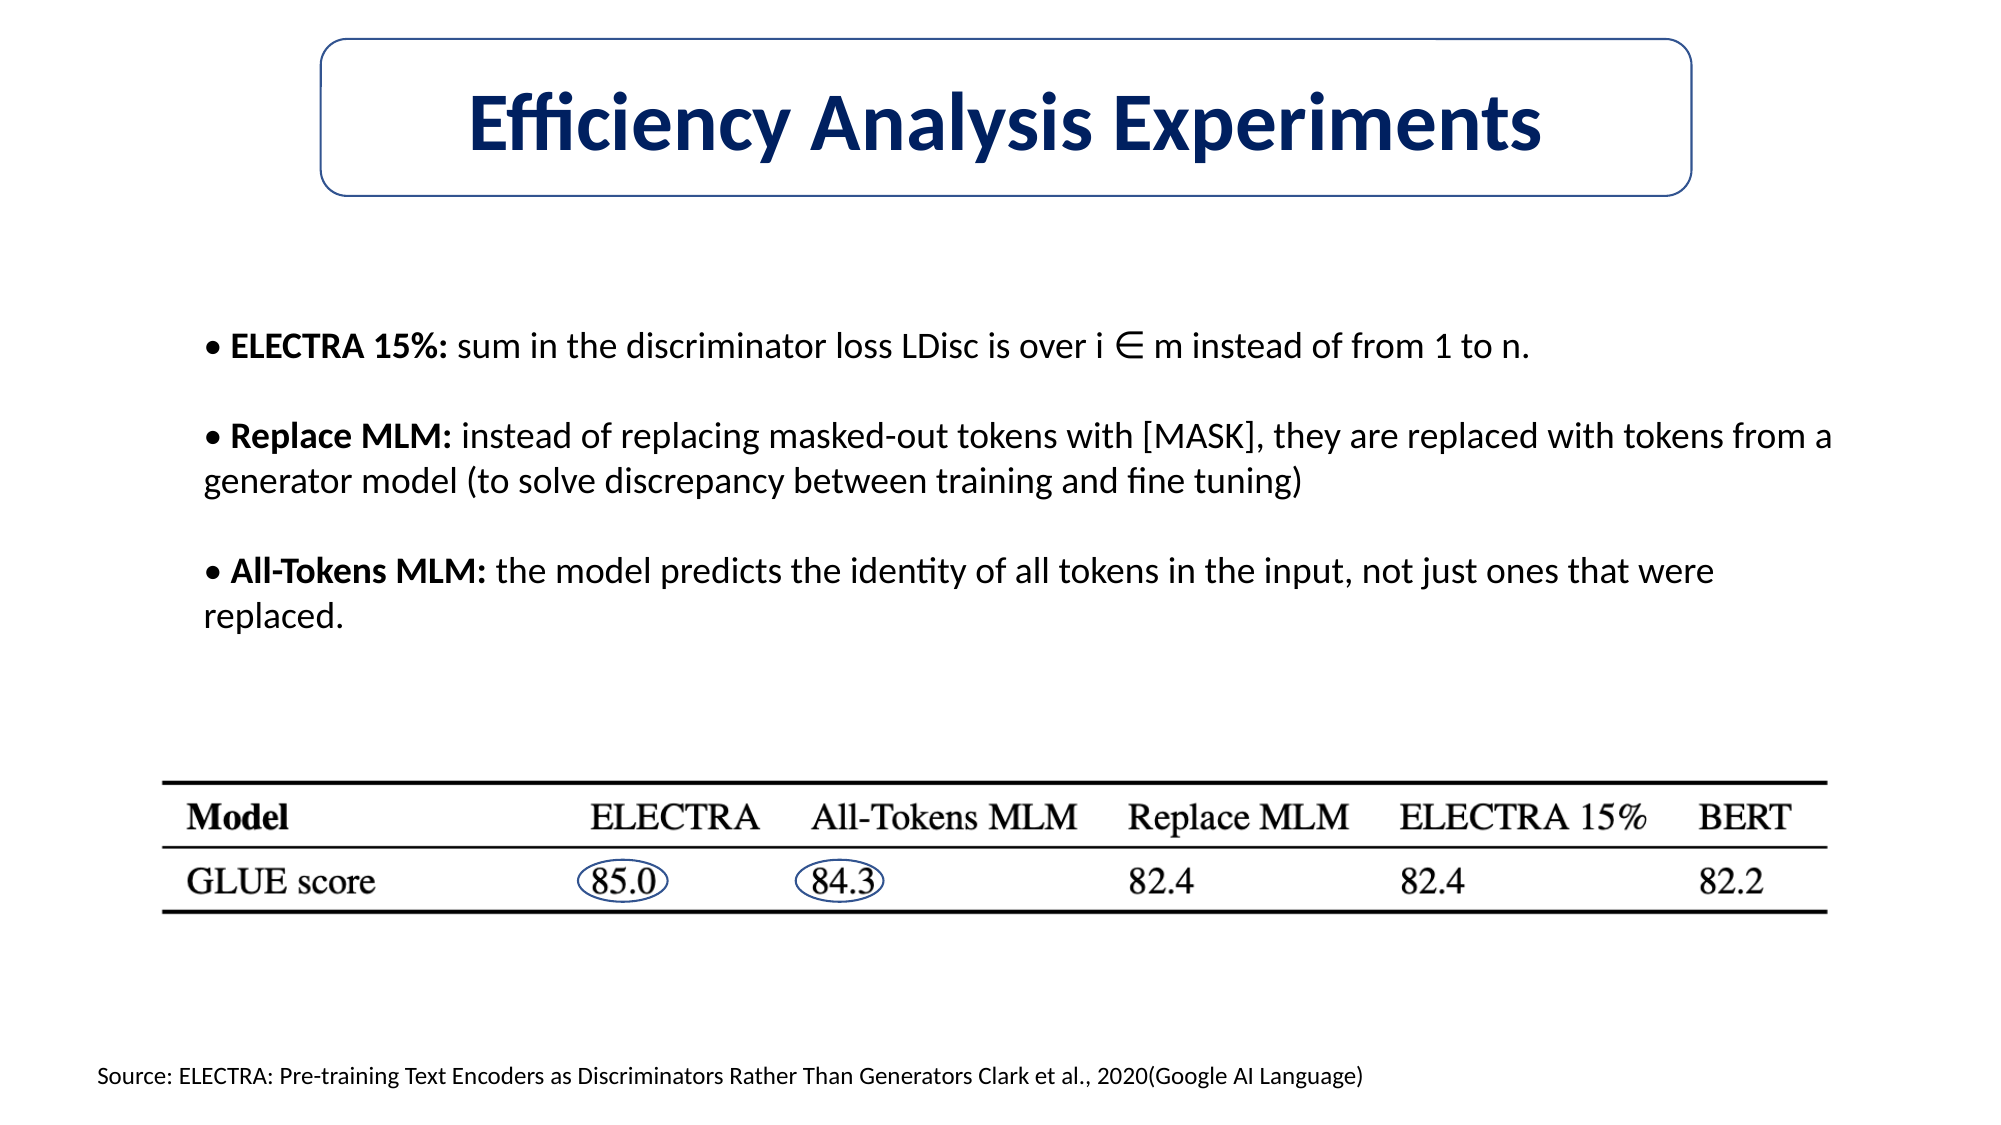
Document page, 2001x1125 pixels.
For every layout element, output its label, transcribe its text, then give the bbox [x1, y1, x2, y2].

text_box • ELECTRA 15%: sum in the discriminator loss LDisc is over i ∈ m instead of from 1 to n. • Replace MLM: instead of replacing masked-out tokens with [MASK], they are replaced with tokens from a generator model (to solve discrepancy between training and fine tuning) • All-Tokens MLM: the model predicts the identity of all tokens in the input, not just ones that were replaced. [188, 313, 1863, 644]
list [137, 759, 1863, 940]
text_box Efficiency Analysis Experiments [319, 37, 1693, 197]
text_box Source: ELECTRA: Pre-training Text Encoders as Discriminators Rather Than Generators Clark et al., 2020(Google AI Language) [82, 1051, 1863, 1097]
